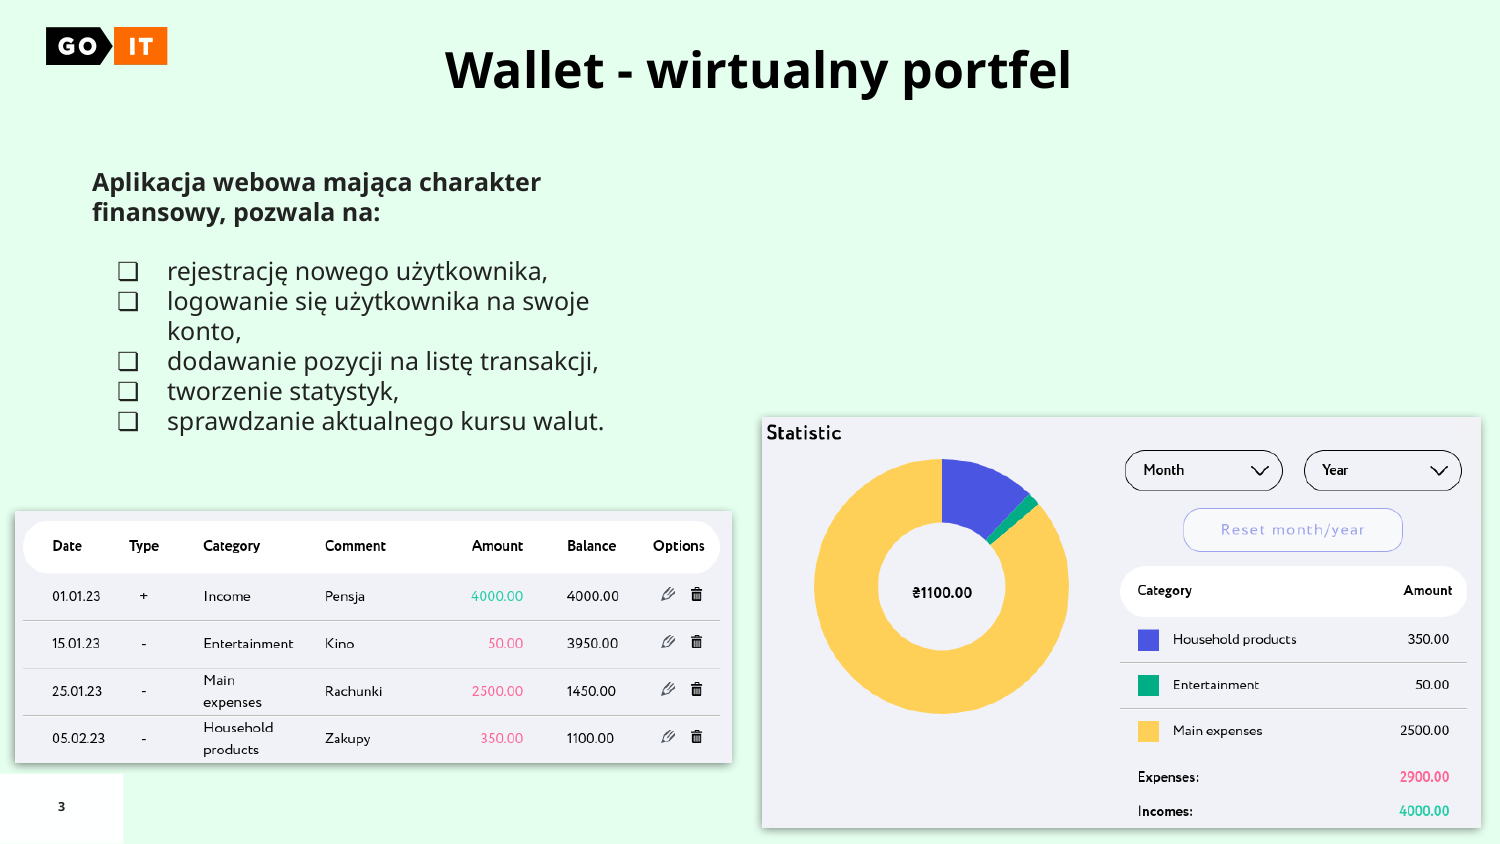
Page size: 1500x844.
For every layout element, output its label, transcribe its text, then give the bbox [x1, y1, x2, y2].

picture [762, 417, 1482, 828]
picture [46, 27, 168, 65]
text_box Wallet - wirtualny portfel [299, 23, 1219, 114]
text_box Aplikacja webowa mająca charakter finansowy, pozwala na: rejestrację nowego użytkownika, logowanie się użytkownika na swoje konto, dodawanie pozycji na listę transakcji, tworzenie statystyk, sprawdzanie aktualnego kursu walut. [77, 151, 643, 488]
picture [15, 511, 732, 764]
